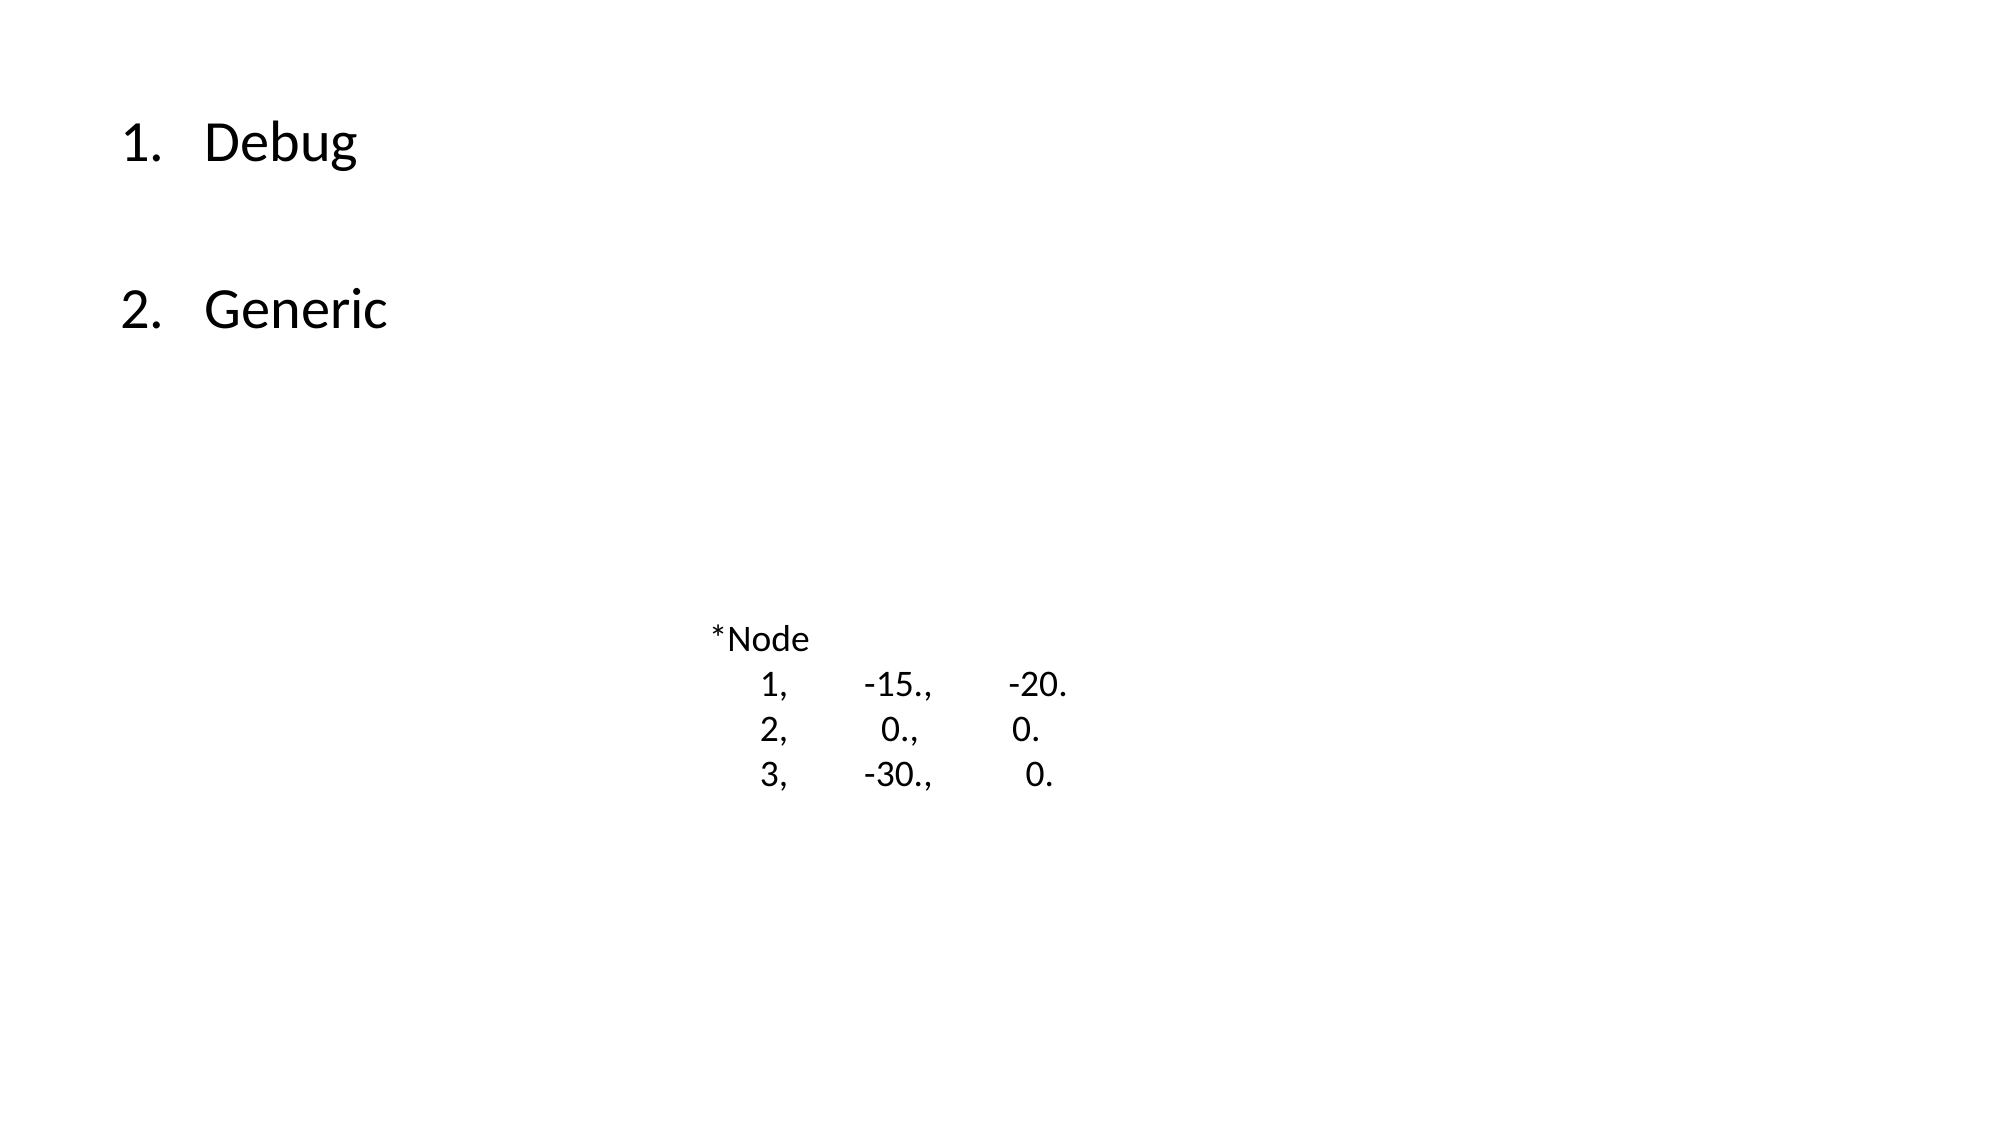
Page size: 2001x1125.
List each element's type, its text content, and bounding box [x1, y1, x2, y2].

list Debug Generic [105, 103, 1889, 1072]
text_box *Node 1, -15., -20. 2, 0., 0. 3, -30., 0. [693, 606, 1694, 802]
